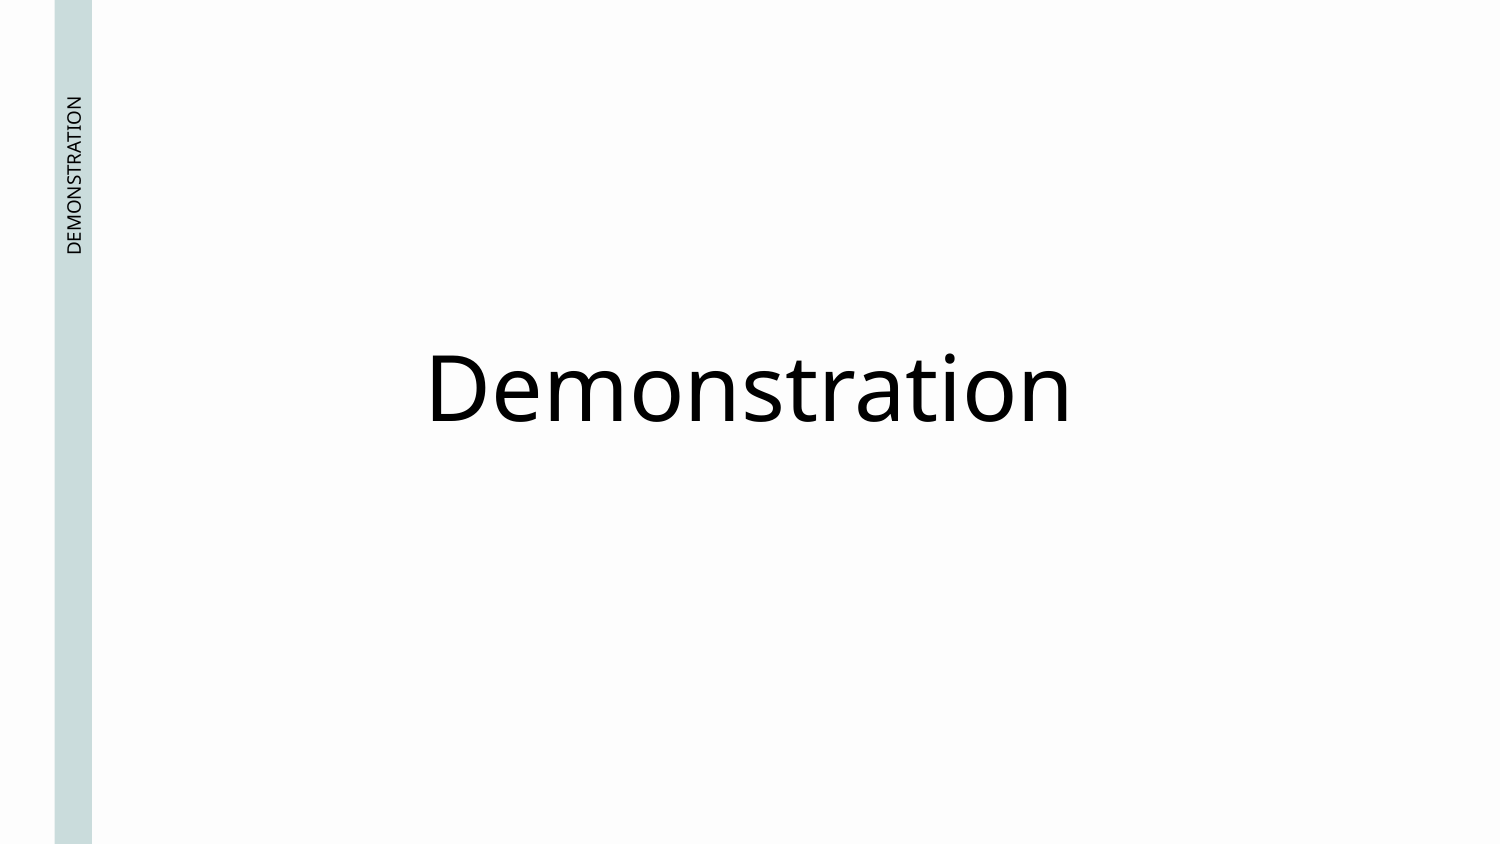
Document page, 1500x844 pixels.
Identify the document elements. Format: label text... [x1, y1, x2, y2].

text_box Demonstration [131, 211, 1368, 558]
title DEMONSTRATION [56, 81, 91, 788]
